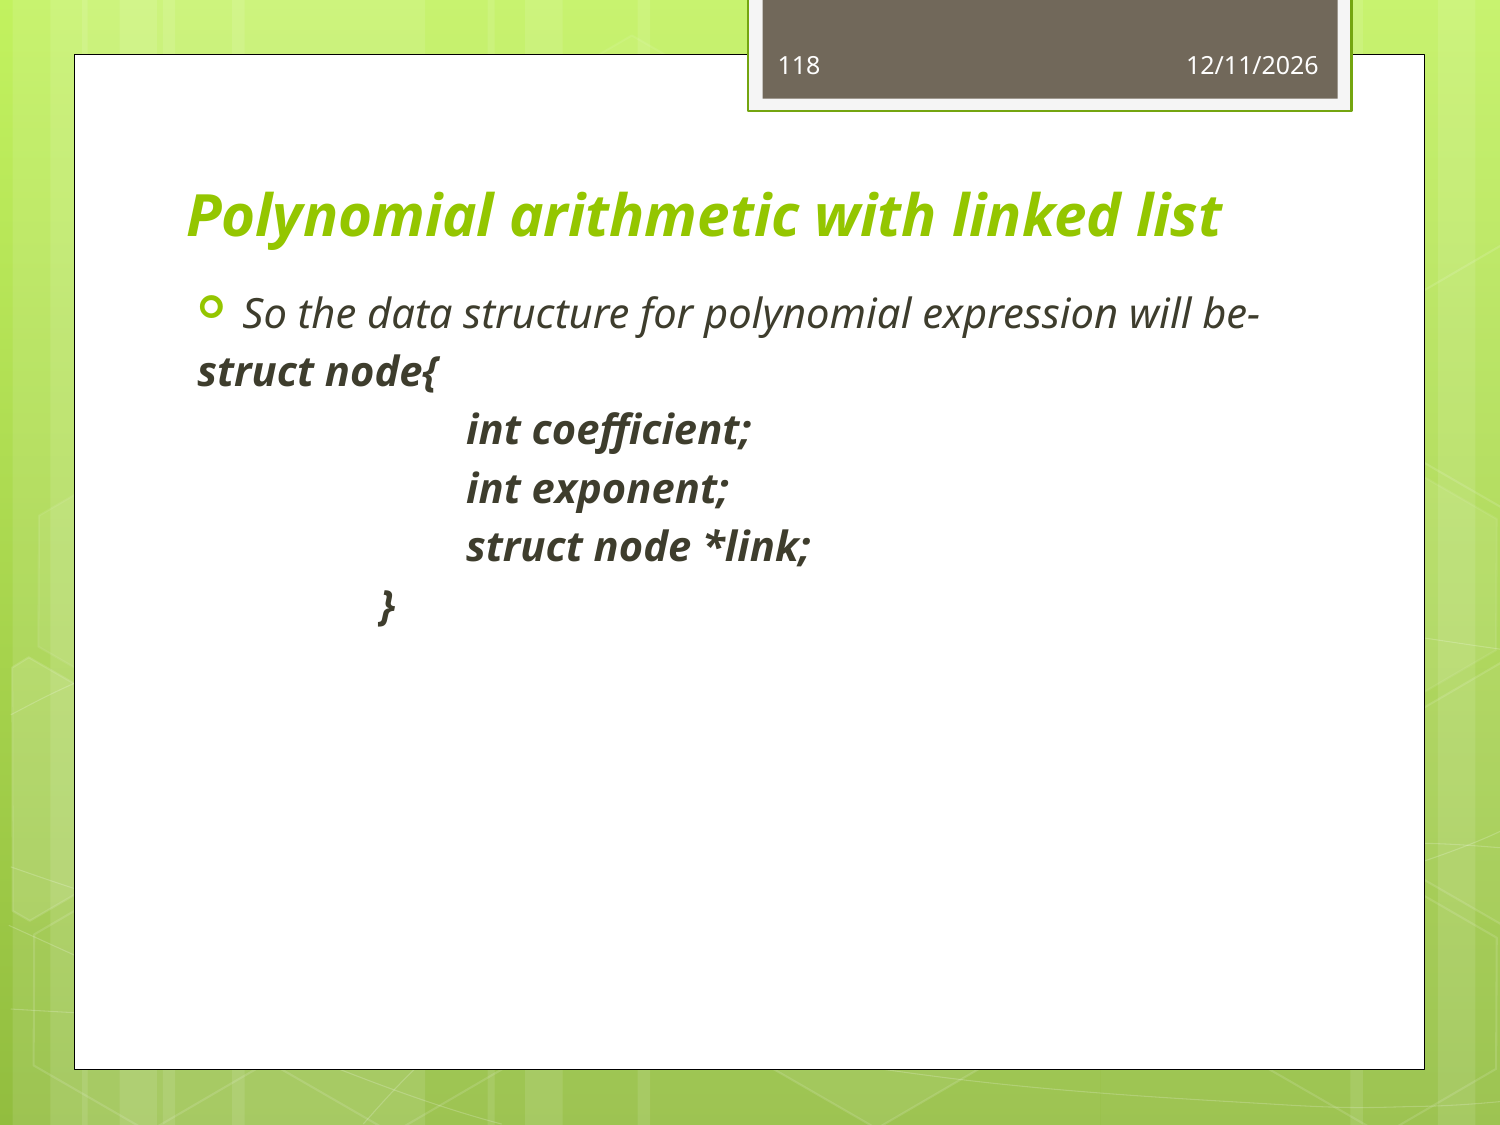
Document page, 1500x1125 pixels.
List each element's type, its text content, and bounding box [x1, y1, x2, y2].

title Polynomial arithmetic with linked list [171, 168, 1324, 256]
slide_number 118 [762, 36, 982, 97]
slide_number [983, 36, 1334, 97]
list So the data structure for polynomial expression will be- struct node{ int coefficient; int exponent; struct node *link; } [171, 278, 1283, 957]
